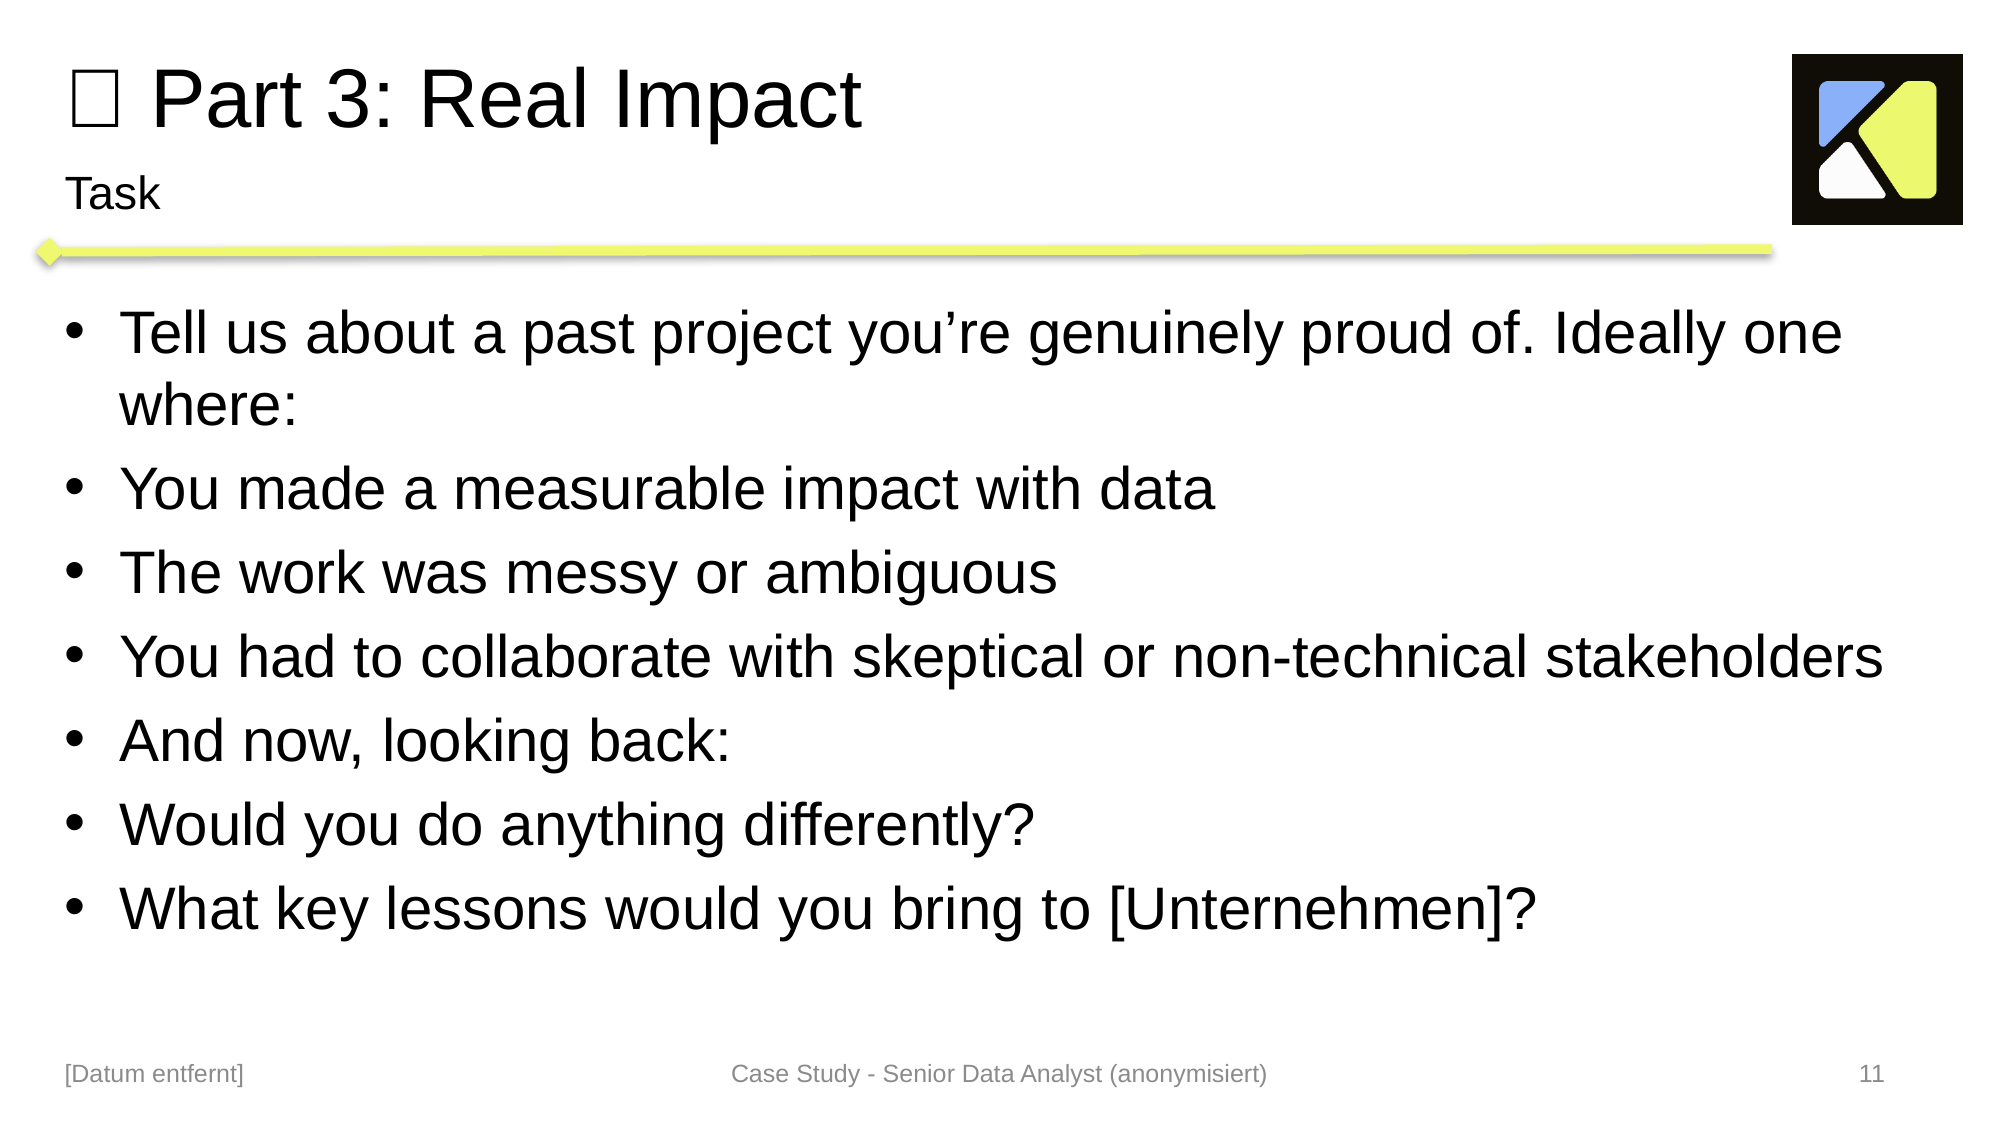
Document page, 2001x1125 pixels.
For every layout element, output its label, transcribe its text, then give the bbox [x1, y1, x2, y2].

slide_number 11 [1433, 1042, 1900, 1103]
title 🌟 Part 3: Real Impact [49, 49, 1772, 139]
list Task [49, 155, 1772, 227]
picture [1792, 54, 1963, 225]
slide_number [Datum entfernt] [49, 1042, 567, 1103]
list Tell us about a past project you’re genuinely proud of. Ideally one where: You made a measurable impact with data The work was messy or ambiguous You had to collaborate with skeptical or non-technical stakeholders And now, looking back: Would you do anything differently? What key lessons would you bring to [Unternehmen]? [49, 286, 1963, 1003]
footer Case Study - Senior Data Analyst (anonymisiert) [683, 1042, 1317, 1103]
